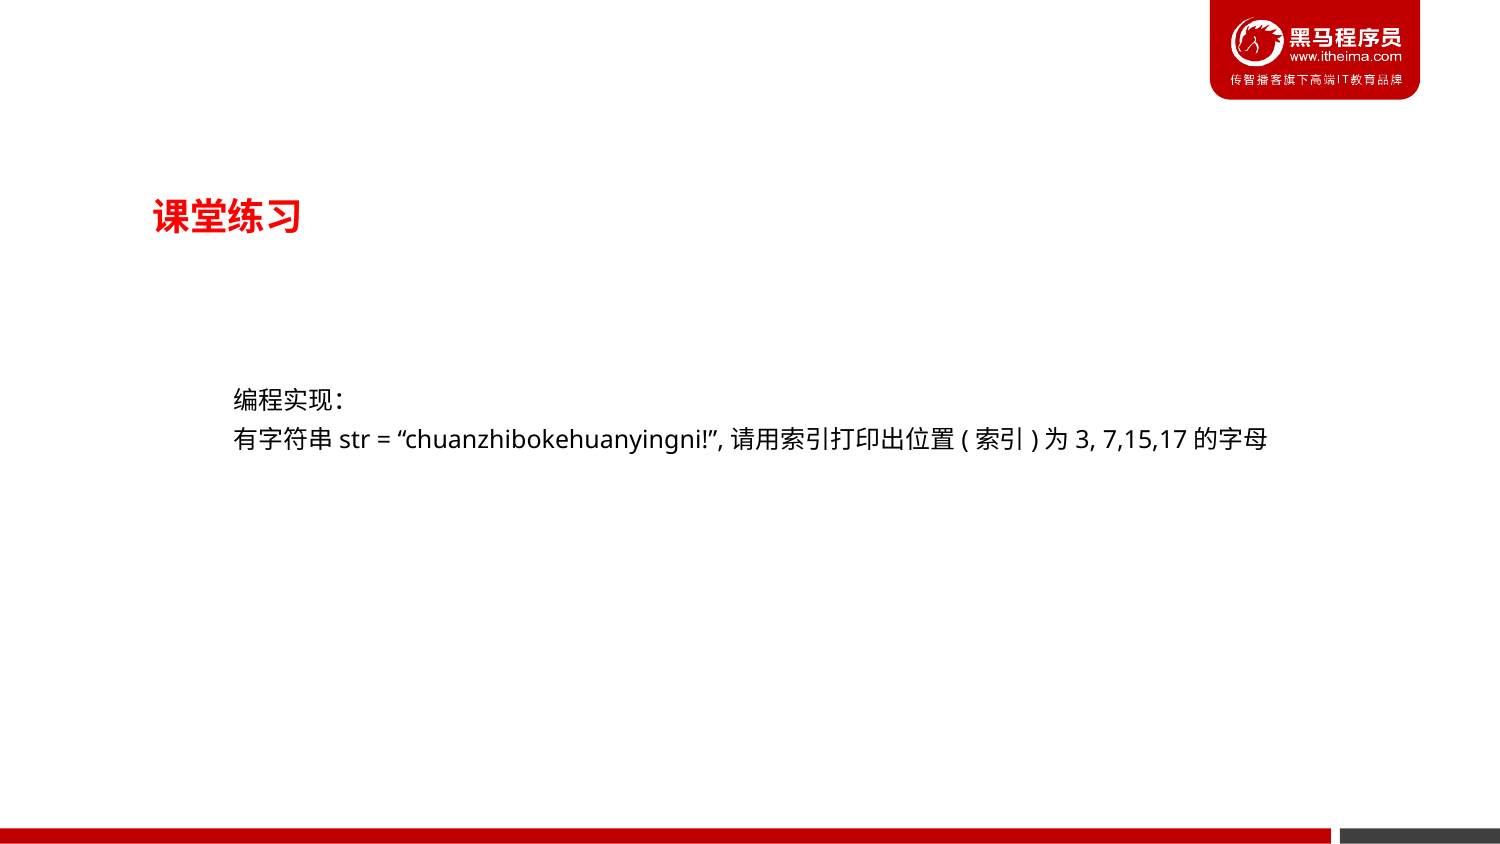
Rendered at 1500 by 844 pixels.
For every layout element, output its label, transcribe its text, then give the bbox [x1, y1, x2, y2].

picture [1212, 8, 1421, 94]
text_box 课堂练习 [138, 185, 715, 246]
text_box 编程实现： 有字符串str = “chuanzhibokehuanyingni!”,请用索引打印出位置(索引)为3, 7,15,17的字母 [218, 367, 1323, 461]
